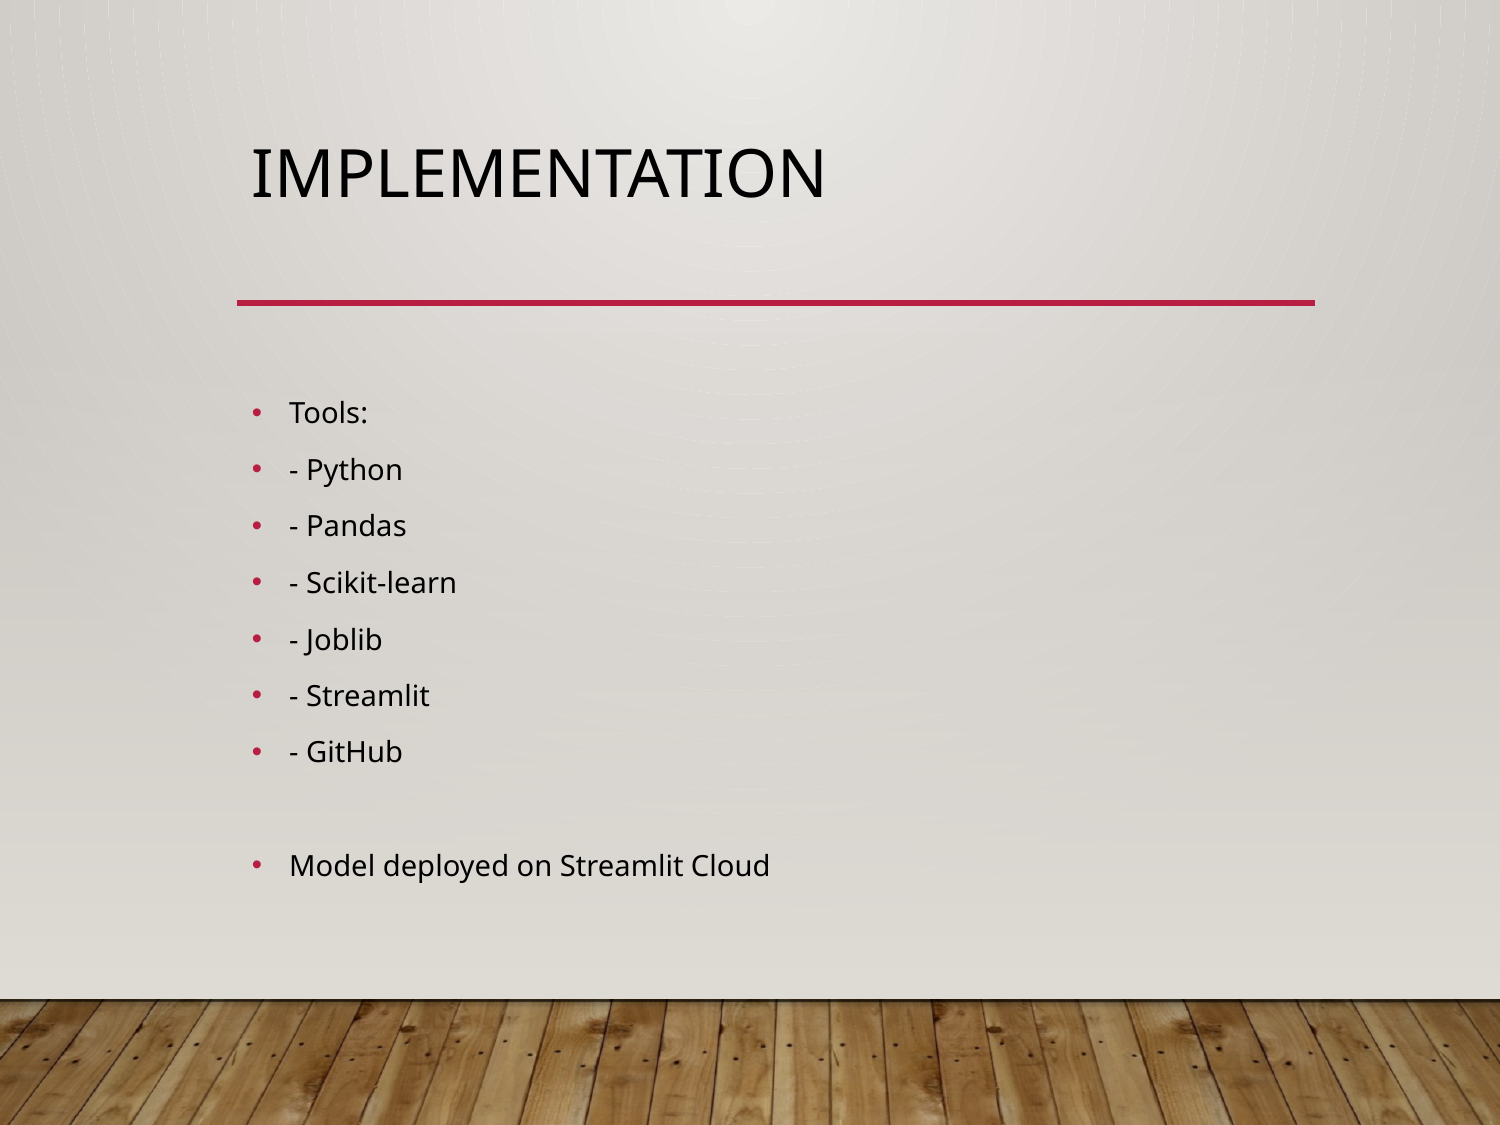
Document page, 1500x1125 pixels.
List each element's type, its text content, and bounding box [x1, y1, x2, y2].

list Tools: - Python - Pandas - Scikit-learn - Joblib - Streamlit - GitHub Model deployed on Streamlit Cloud [236, 330, 1315, 897]
title Implementation [236, 131, 1315, 305]
picture [0, 999, 1500, 1125]
